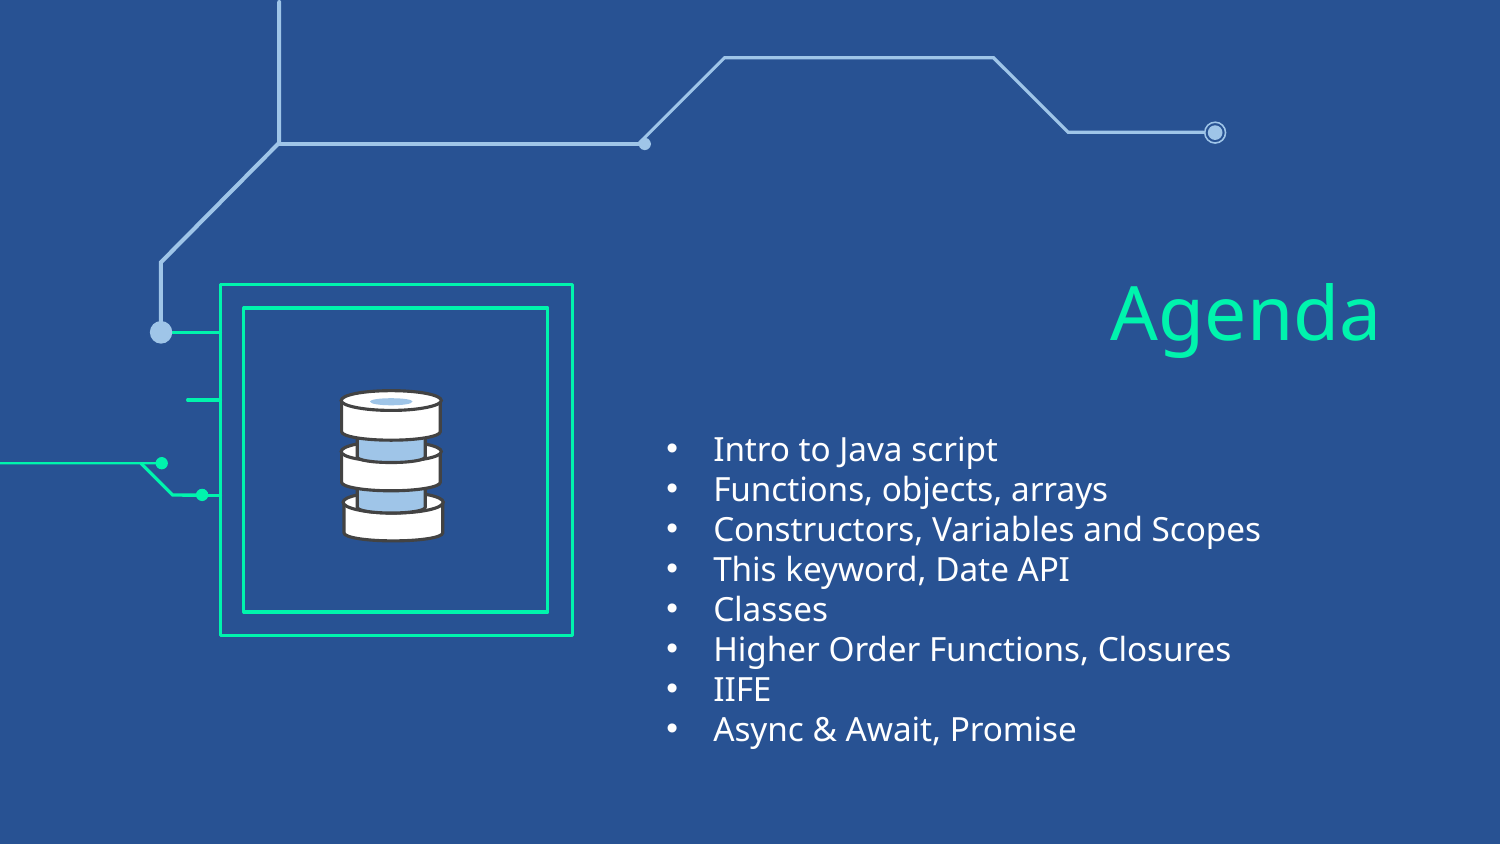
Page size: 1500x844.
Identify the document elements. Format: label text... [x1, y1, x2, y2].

title Agenda [806, 262, 1382, 359]
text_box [340, 390, 444, 542]
subtitle Intro to Java script Functions, objects, arrays Constructors, Variables and Scopes This keyword, Date API Classes Higher Order Functions, Closures IIFE Async & Await, Promise [666, 421, 1382, 795]
